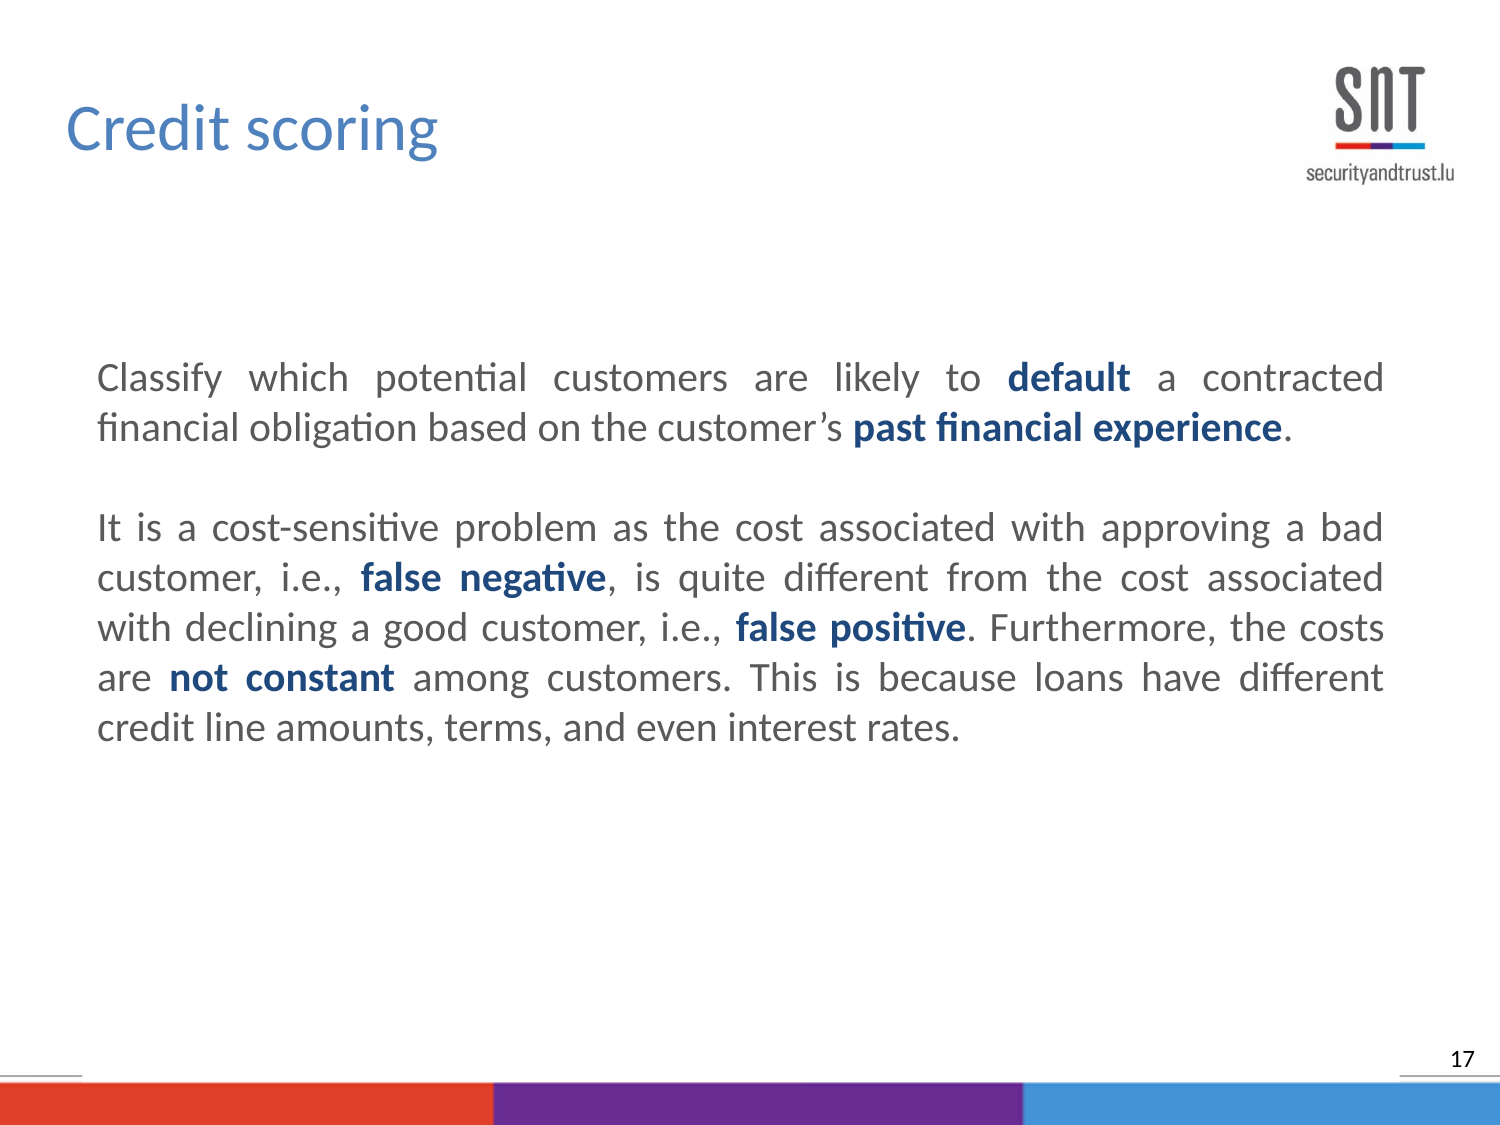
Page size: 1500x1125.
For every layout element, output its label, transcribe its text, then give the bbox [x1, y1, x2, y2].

picture [1306, 66, 1454, 185]
text_box Classify which potential customers are likely to default a contracted financial obligation based on the customer’s past financial experience. It is a cost-sensitive problem as the cost associated with approving a bad customer, i.e., false negative, is quite different from the cost associated with declining a good customer, i.e., false positive. Furthermore, the costs are not constant among customers. This is because loans have different credit line amounts, terms, and even interest rates. [82, 222, 1400, 1083]
text_box Credit scoring [52, 76, 455, 172]
picture [0, 984, 1500, 1125]
slide_number 17 [1435, 1035, 1500, 1095]
